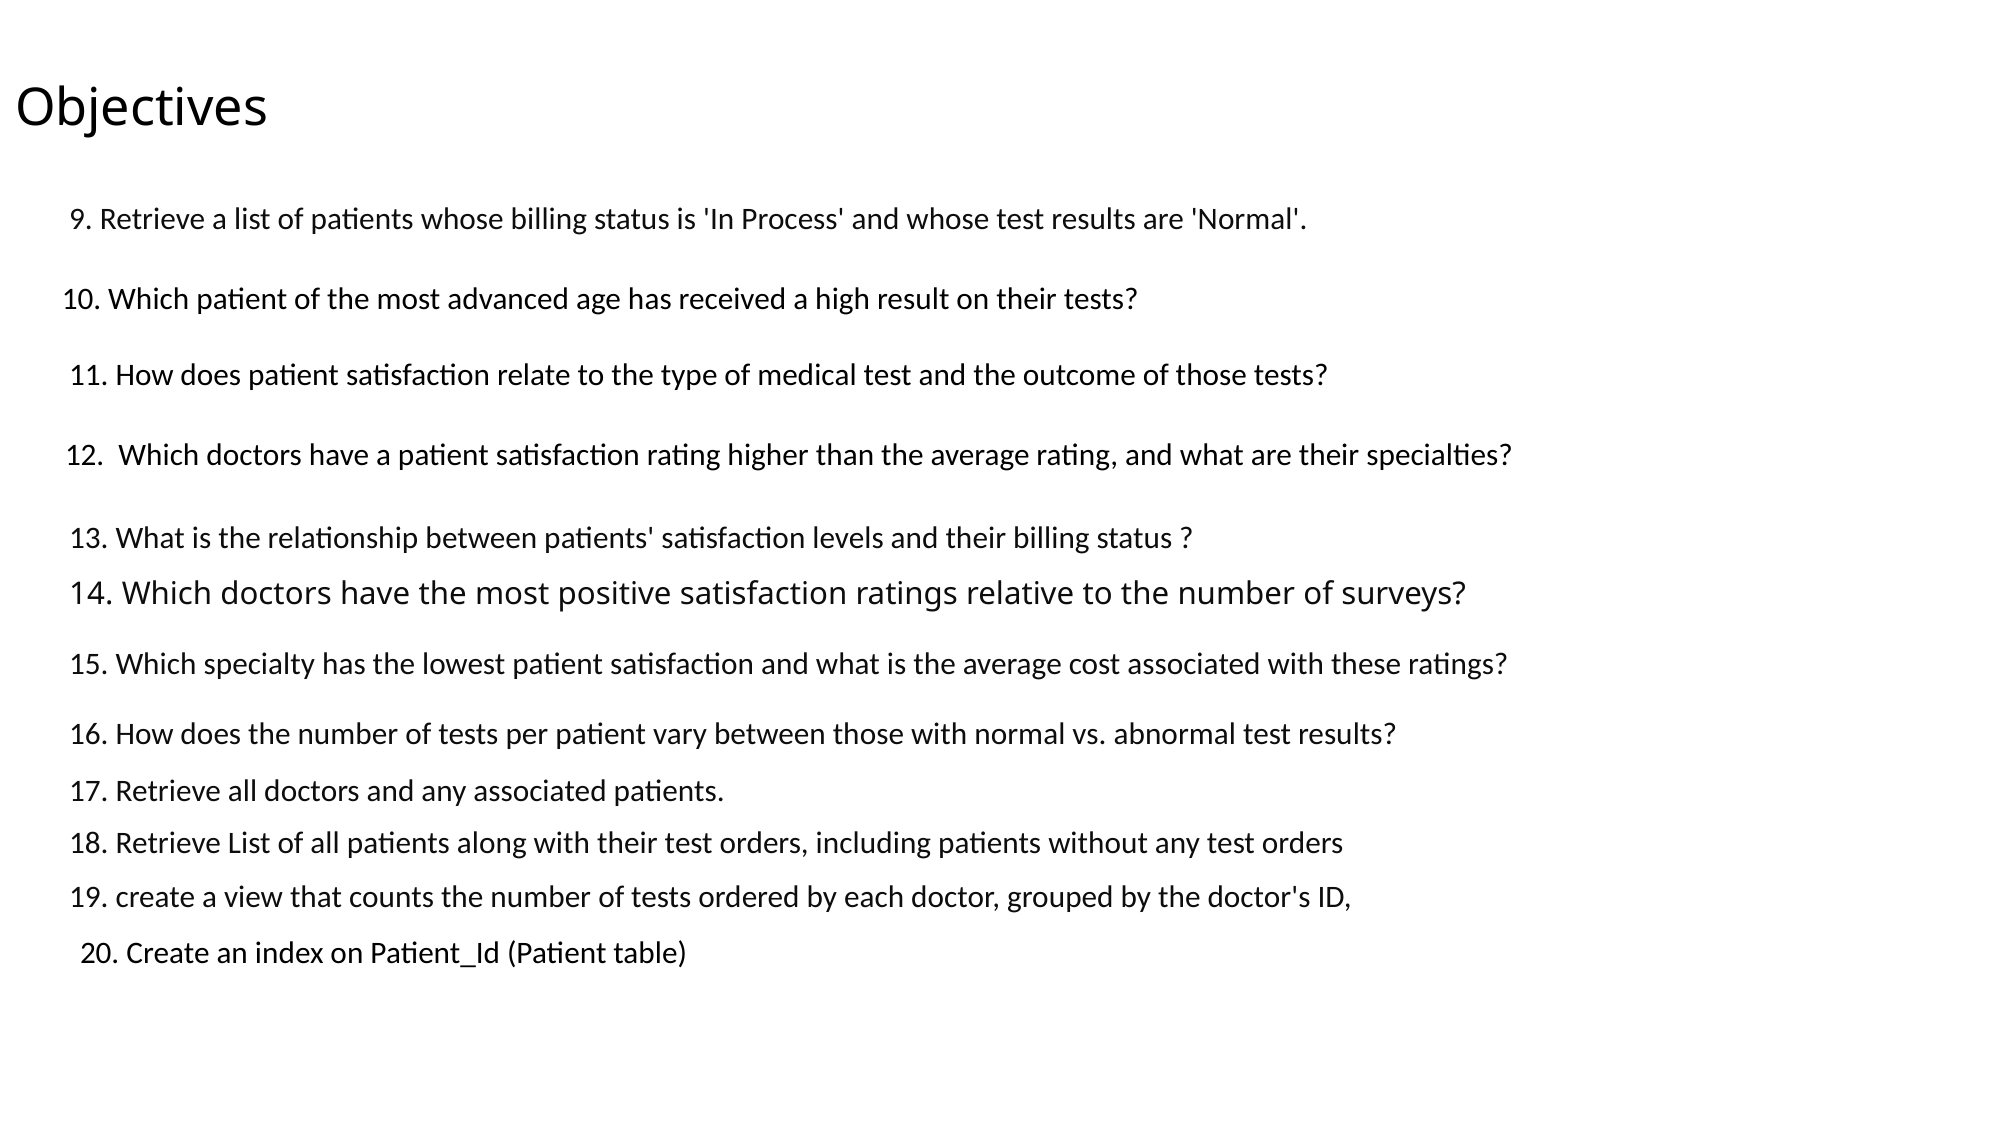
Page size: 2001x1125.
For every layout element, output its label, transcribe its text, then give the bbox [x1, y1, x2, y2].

text_box 16. How does the number of tests per patient vary between those with normal vs. abnormal test results? [54, 706, 1600, 796]
text_box 17. Retrieve all doctors and any associated patients. [54, 762, 1064, 815]
text_box 18. Retrieve List of all patients along with their test orders, including patients without any test orders [54, 815, 1552, 869]
text_box 15. Which specialty has the lowest patient satisfaction and what is the average cost associated with these ratings? [54, 635, 1890, 689]
text_box 12. Which doctors have a patient satisfaction rating higher than the average rating, and what are their specialties? [43, 426, 1682, 479]
text_box 13. What is the relationship between patients' satisfaction levels and their billing status ? [54, 509, 1865, 562]
text_box 14. Which doctors have the most positive satisfaction ratings relative to the number of surveys? [54, 565, 1625, 618]
text_box 9. Retrieve a list of patients whose billing status is 'In Process' and whose test results are 'Normal'. [54, 190, 1643, 244]
text_box 10. Which patient of the most advanced age has received a high result on their tests? [40, 270, 1474, 324]
text_box 20. Create an index on Patient_Id (Patient table) [65, 925, 1075, 978]
text_box 19. create a view that counts the number of tests ordered by each doctor, grouped by the doctor's ID, [54, 869, 1650, 922]
text_box 11. How does patient satisfaction relate to the type of medical test and the outcome of those tests? [54, 346, 1488, 399]
title Objectives [0, 0, 1725, 218]
